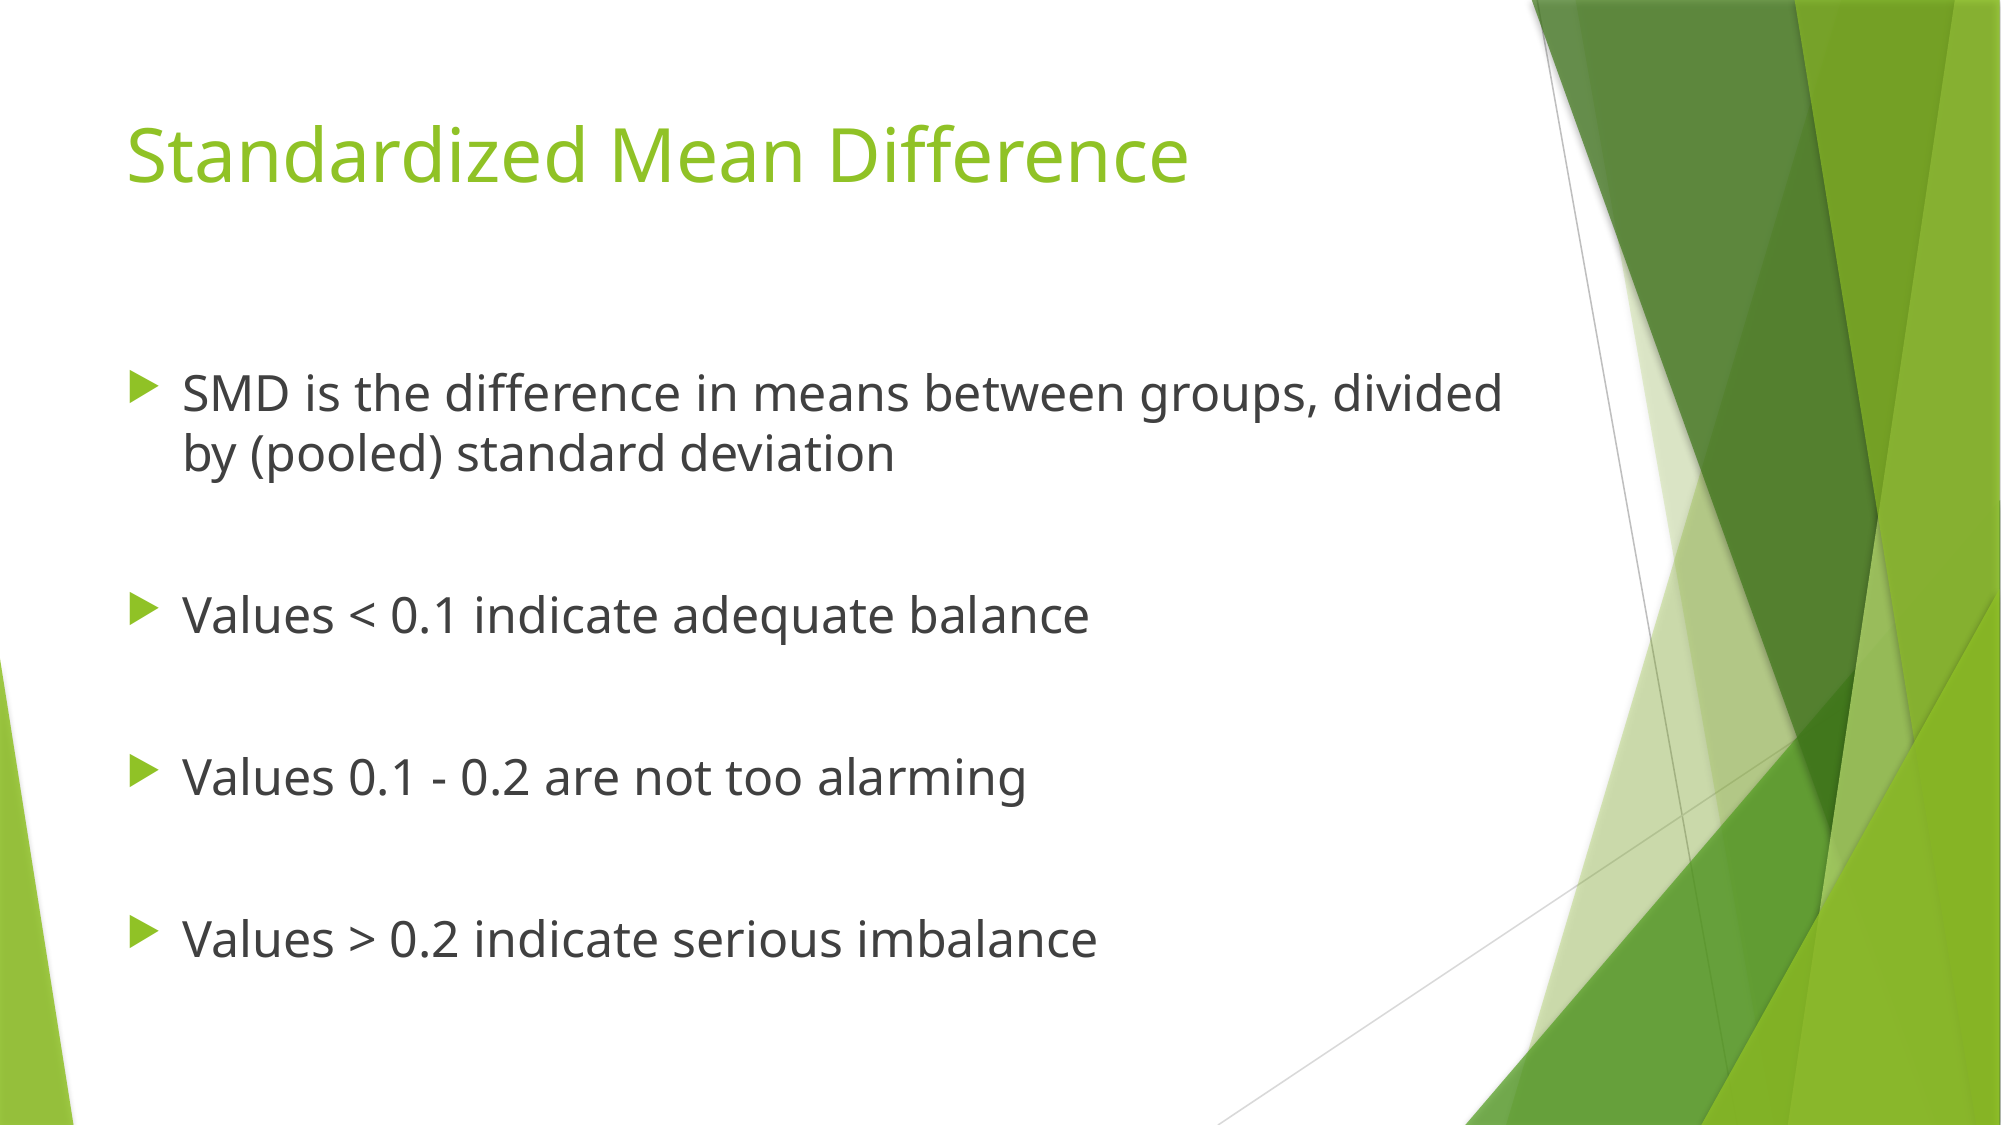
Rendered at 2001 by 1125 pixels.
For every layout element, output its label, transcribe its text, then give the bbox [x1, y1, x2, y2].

list SMD is the difference in means between groups, divided by (pooled) standard deviation Values < 0.1 indicate adequate balance Values 0.1 - 0.2 are not too alarming Values > 0.2 indicate serious imbalance [111, 354, 1522, 992]
title Standardized Mean Difference [111, 99, 1522, 317]
